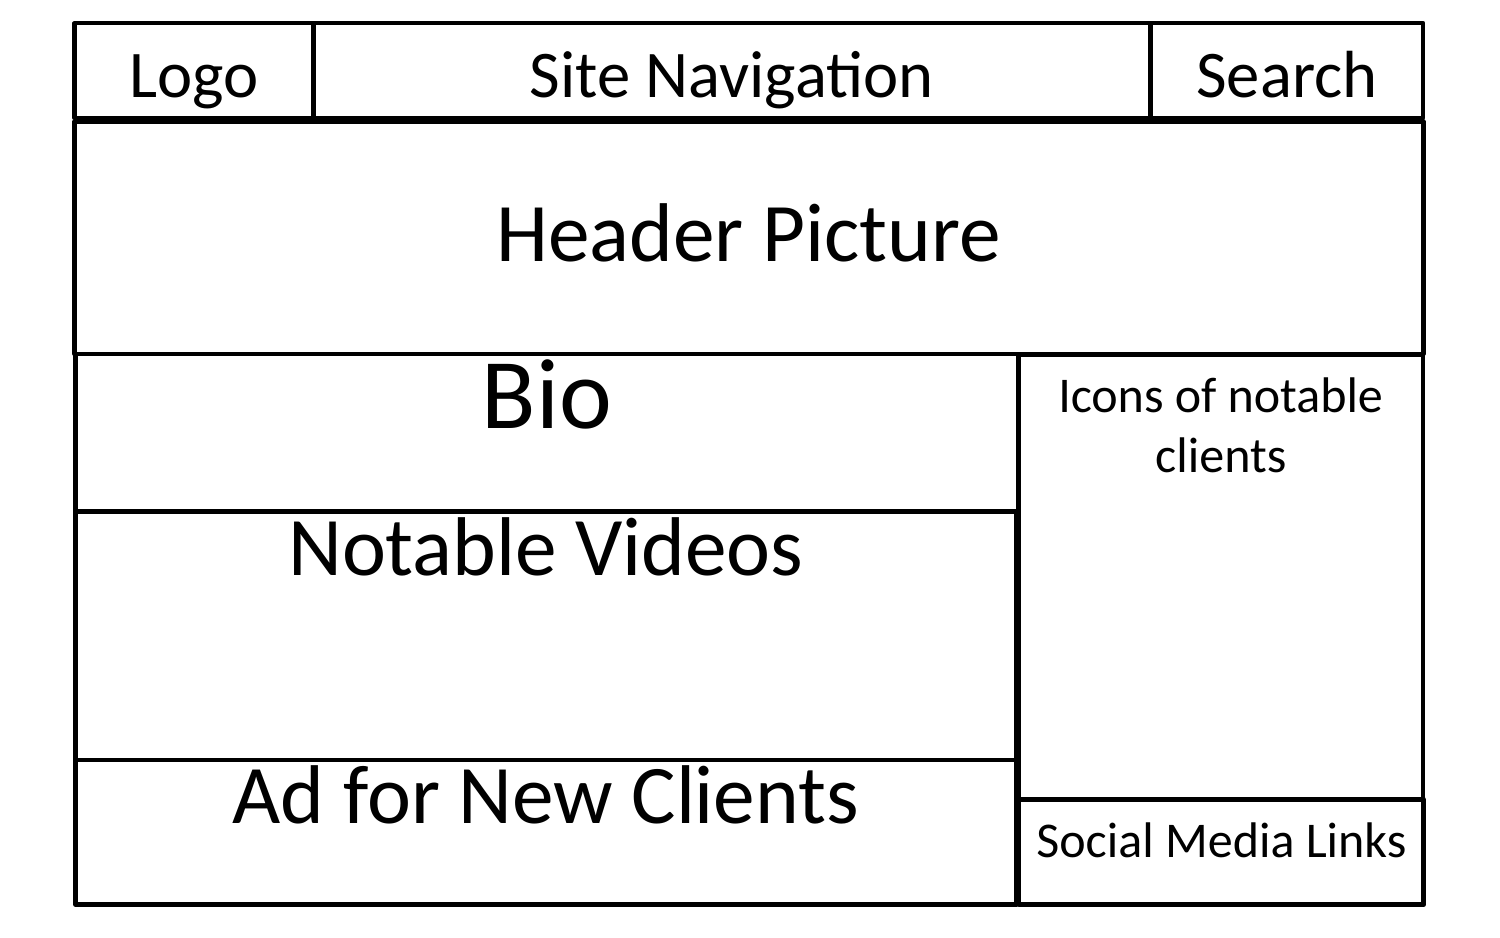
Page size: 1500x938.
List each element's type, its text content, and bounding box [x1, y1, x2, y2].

text_box Social Media Links [1018, 799, 1424, 905]
title Logo [74, 23, 313, 119]
text_box Search [1150, 23, 1424, 118]
text_box Notable Videos [75, 511, 1017, 760]
text_box Bio [75, 354, 1018, 513]
text_box Ad for New Clients [75, 760, 1017, 905]
text_box Header Picture [74, 121, 1424, 355]
subtitle Site Navigation [313, 23, 1151, 119]
text_box Icons of notable clients [1018, 354, 1424, 799]
